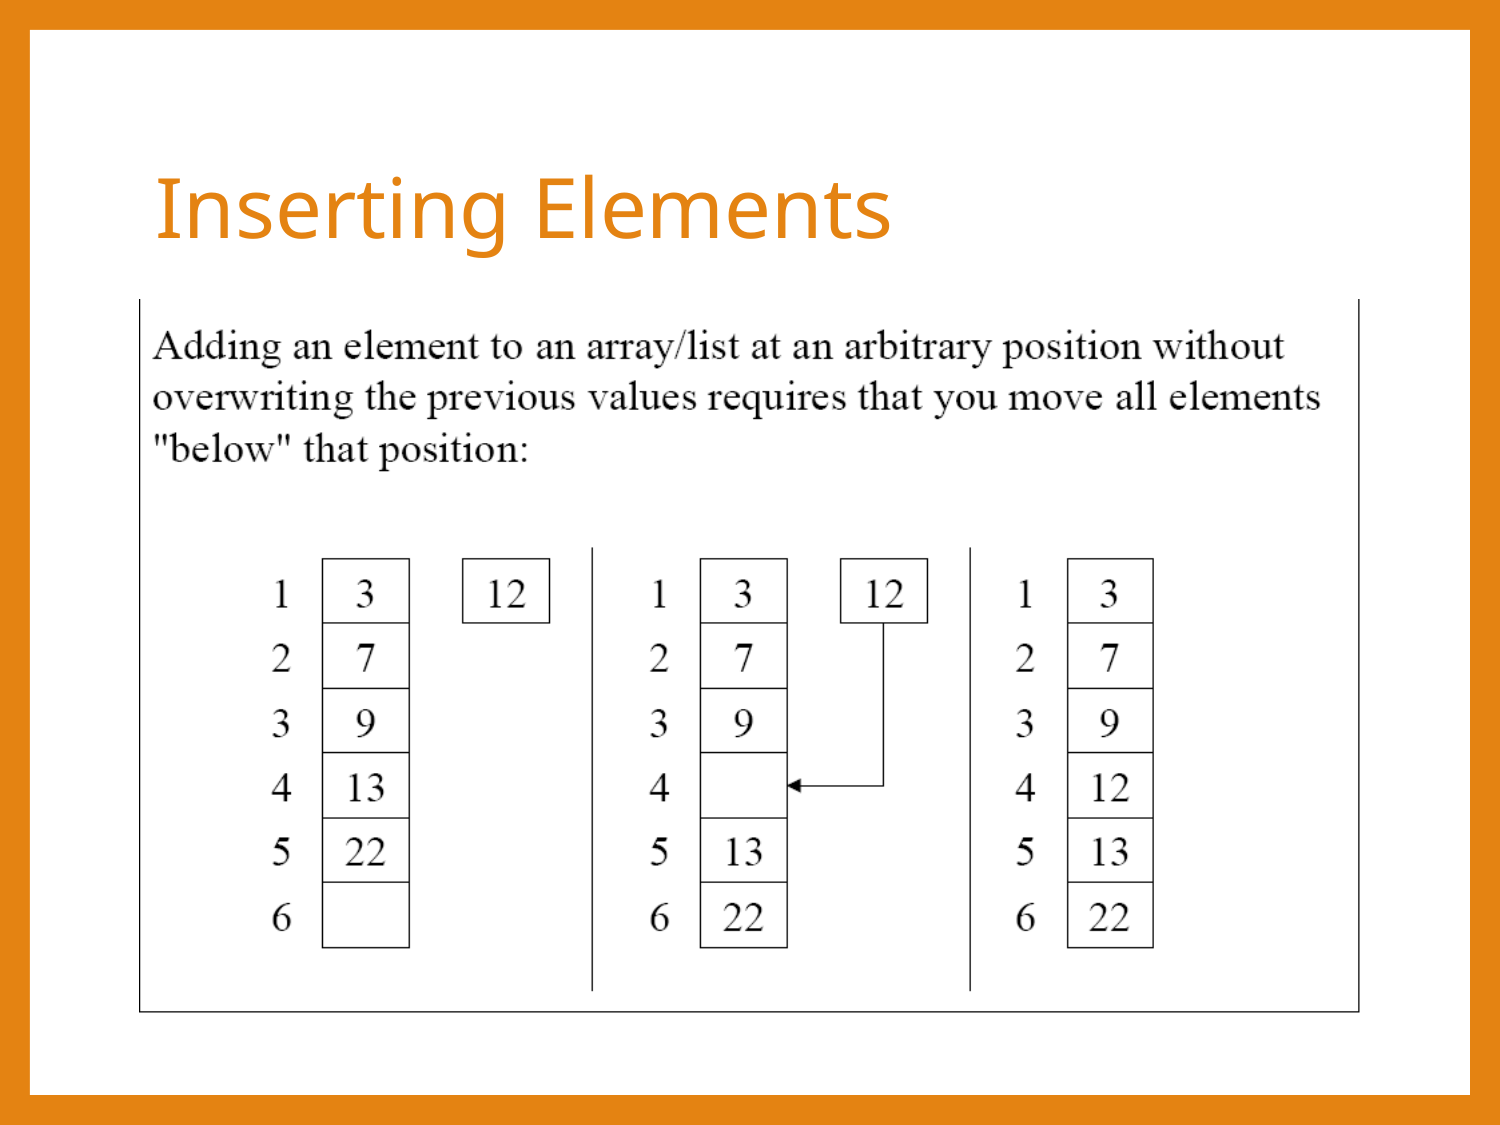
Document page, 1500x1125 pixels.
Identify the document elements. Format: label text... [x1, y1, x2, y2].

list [139, 299, 1361, 1014]
title Inserting Elements [140, 99, 1356, 298]
